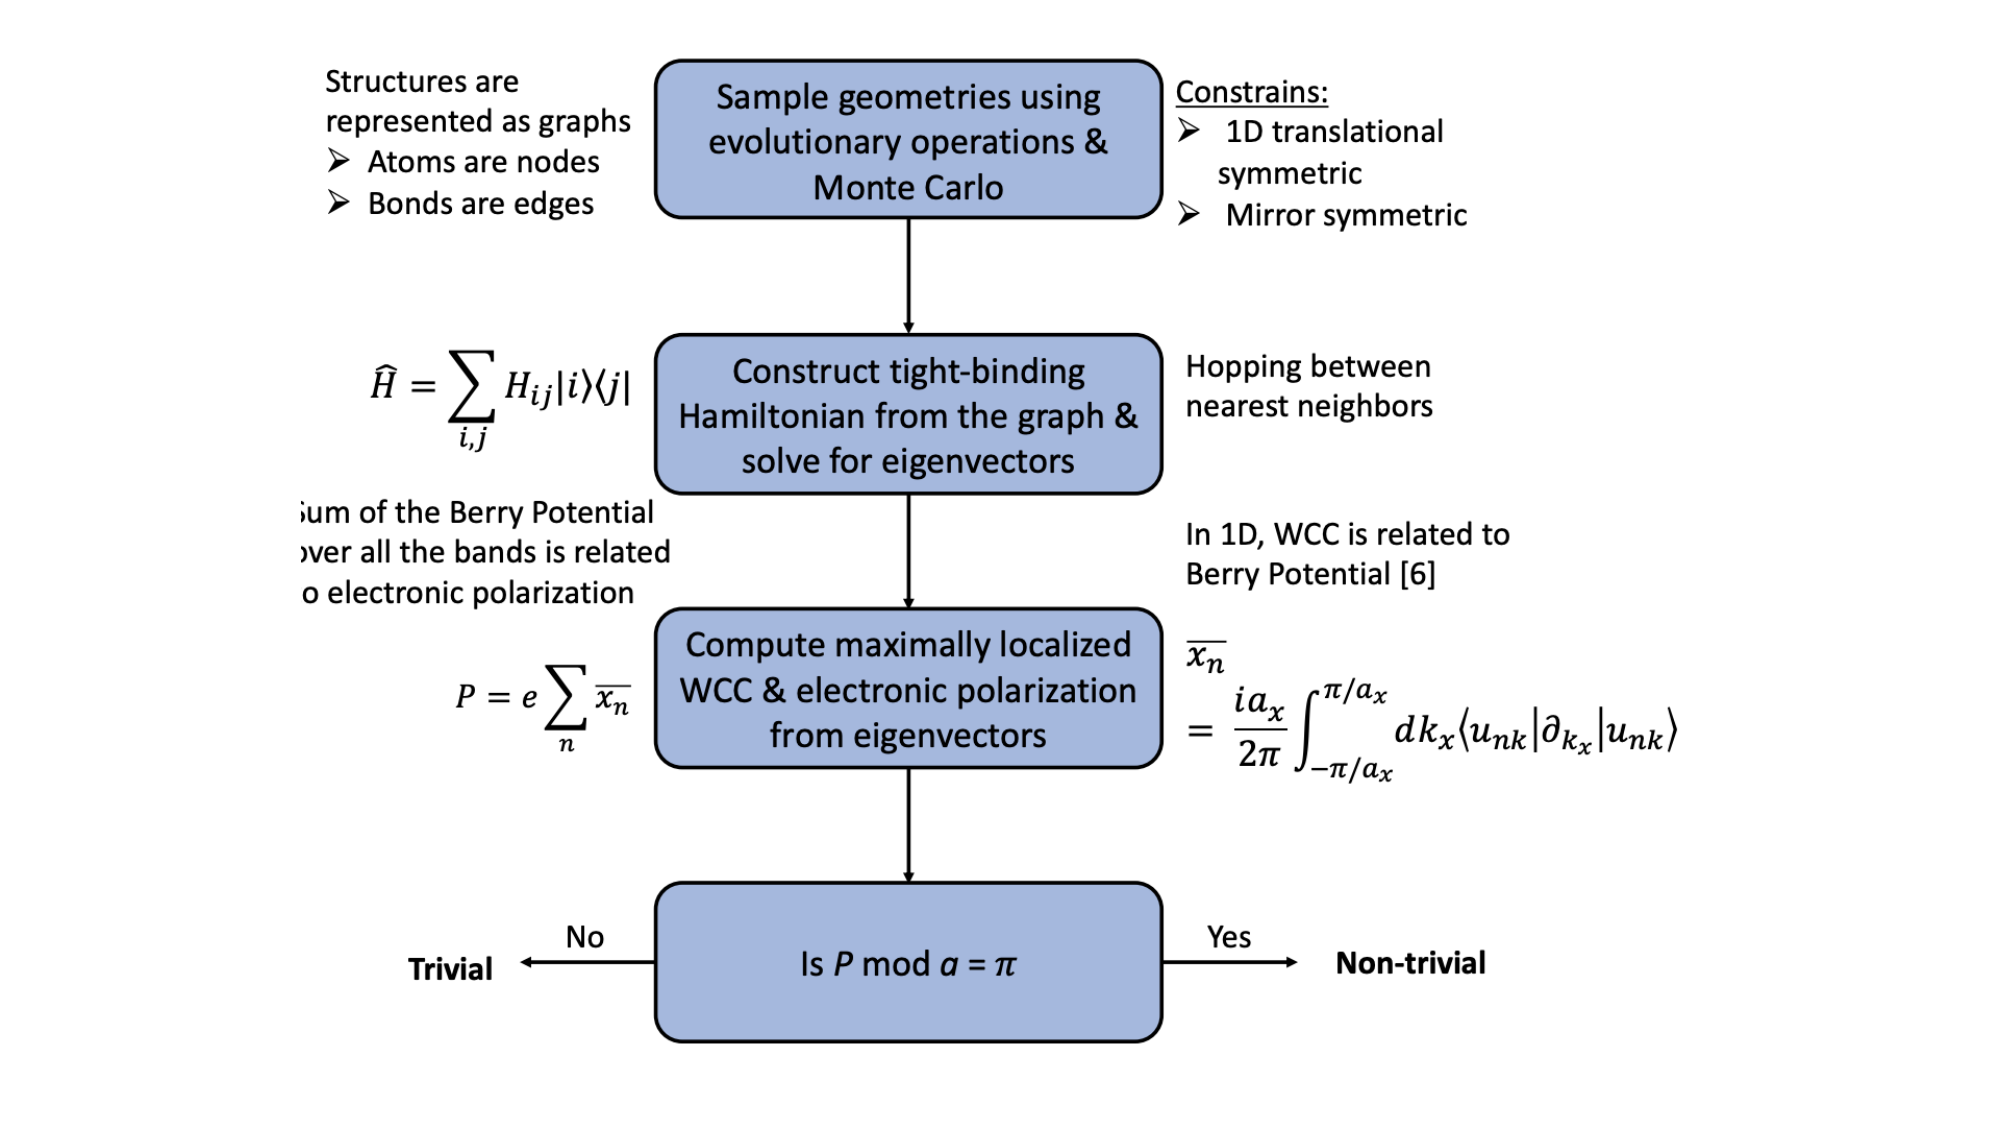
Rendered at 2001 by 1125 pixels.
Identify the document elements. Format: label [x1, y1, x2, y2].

picture [301, 45, 1699, 1080]
